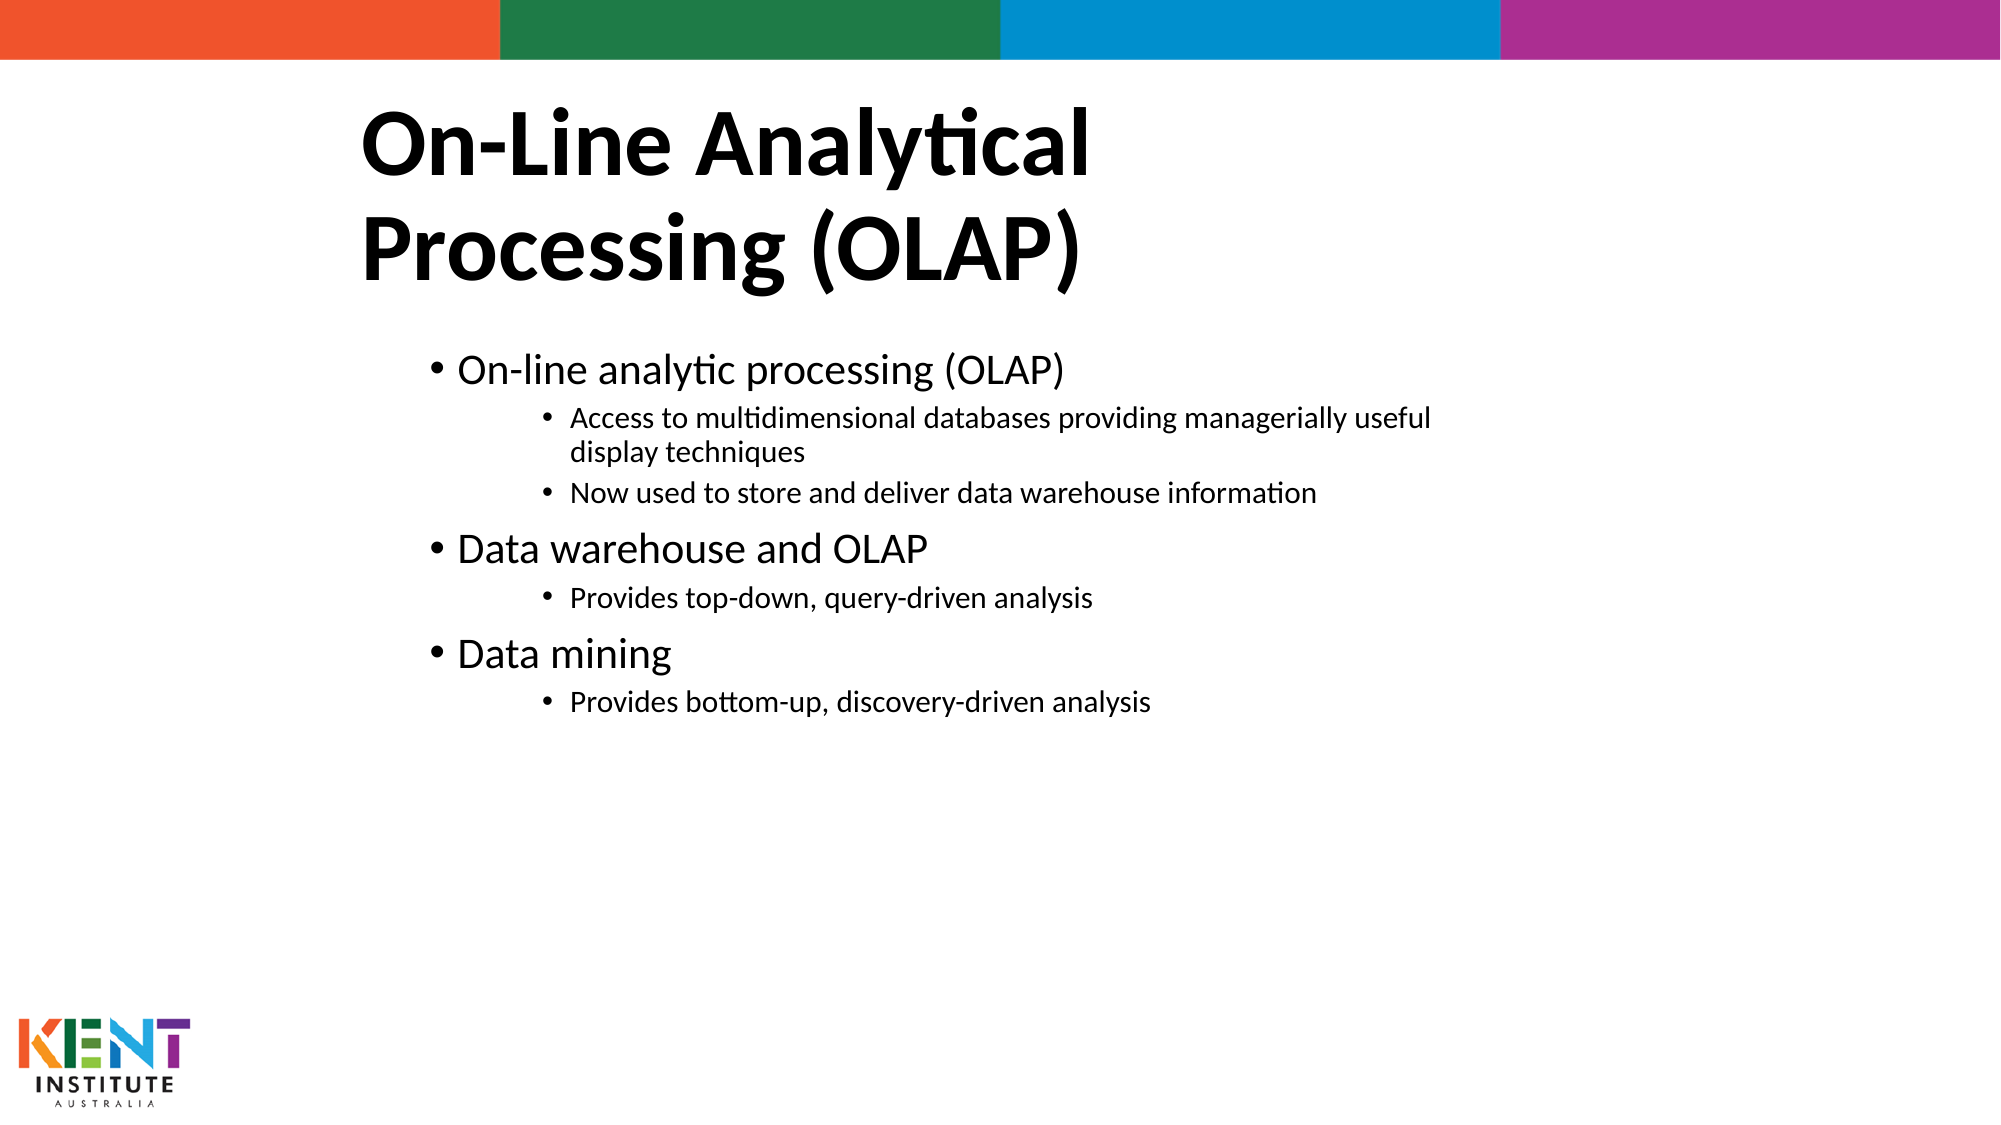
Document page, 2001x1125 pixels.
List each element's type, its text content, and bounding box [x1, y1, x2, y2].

picture [0, 1000, 208, 1125]
title On-Line Analytical Processing (OLAP) [346, 84, 1311, 310]
picture [0, 0, 1000, 60]
list On-line analytic processing (OLAP) Access to multidimensional databases providing managerially useful display techniques Now used to store and deliver data warehouse information Data warehouse and OLAP Provides top-down, query-driven analysis Data mining Provides bottom-up, discovery-driven analysis [414, 339, 1495, 959]
picture [1500, 0, 2001, 60]
